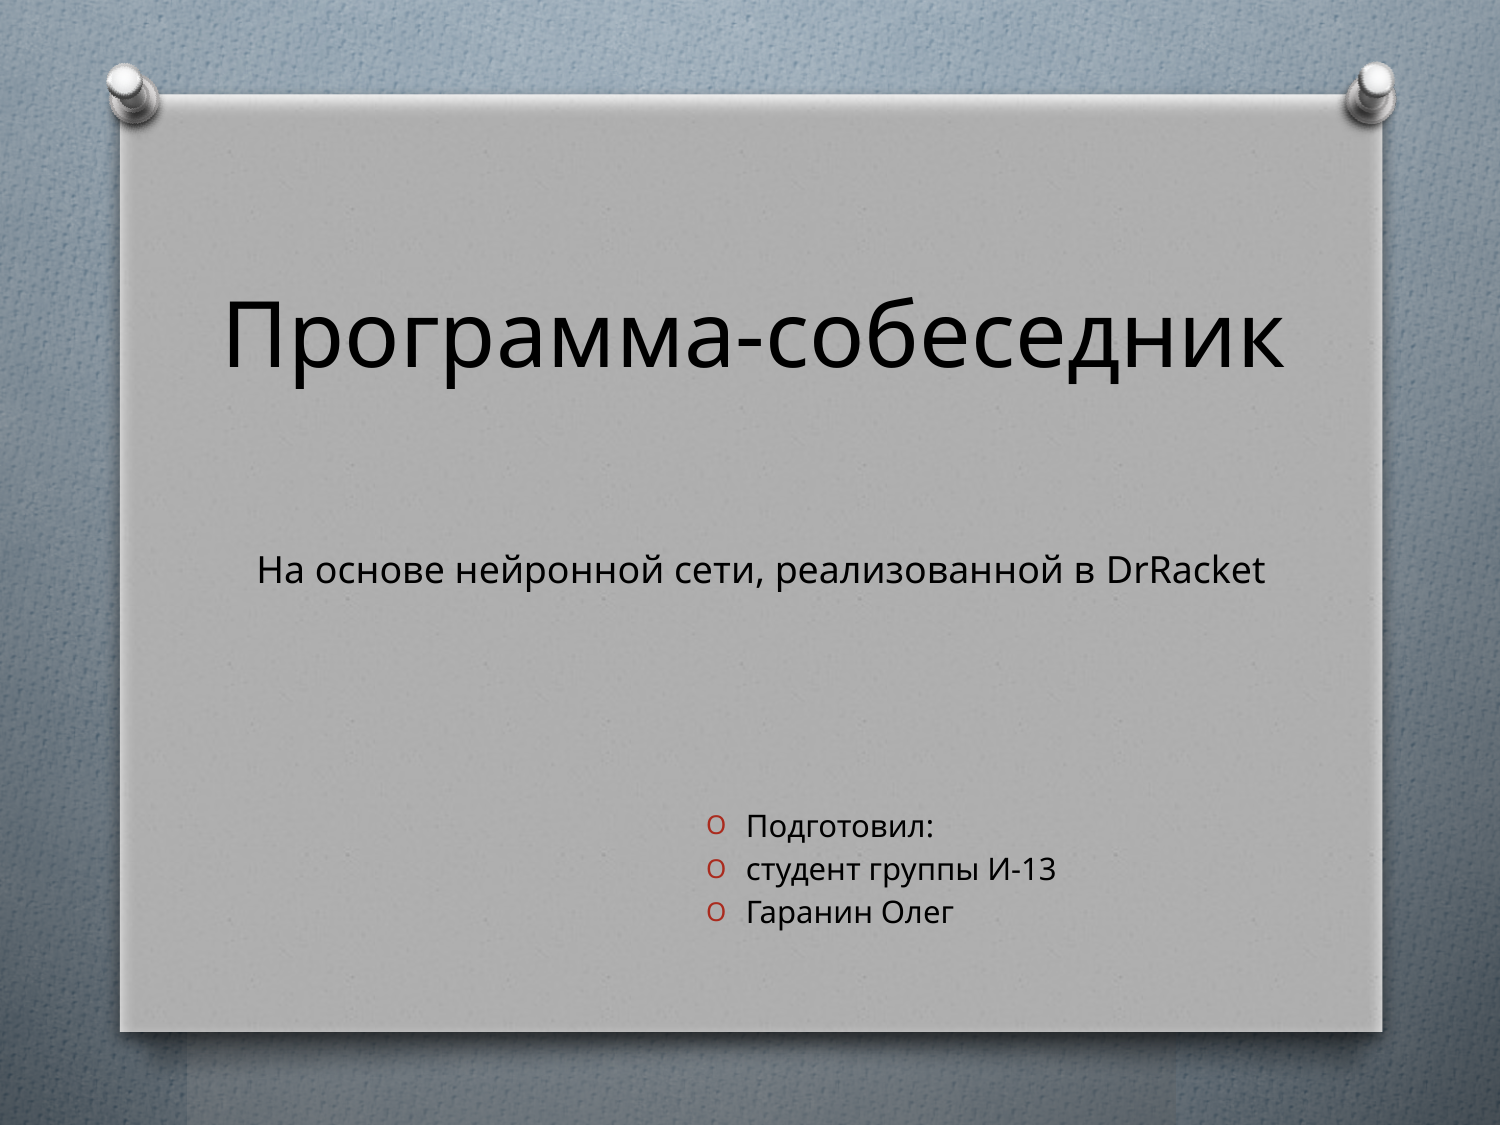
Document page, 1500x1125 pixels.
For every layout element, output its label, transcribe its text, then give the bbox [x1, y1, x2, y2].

picture [1317, 35, 1439, 156]
picture [75, 29, 198, 153]
title Программа-собеседник [183, 231, 1326, 429]
text_box На основе нейронной сети, реализованной в DrRacket [241, 538, 1281, 599]
list Подготовил: студент группы И-13 Гаранин Олег [690, 798, 1257, 939]
